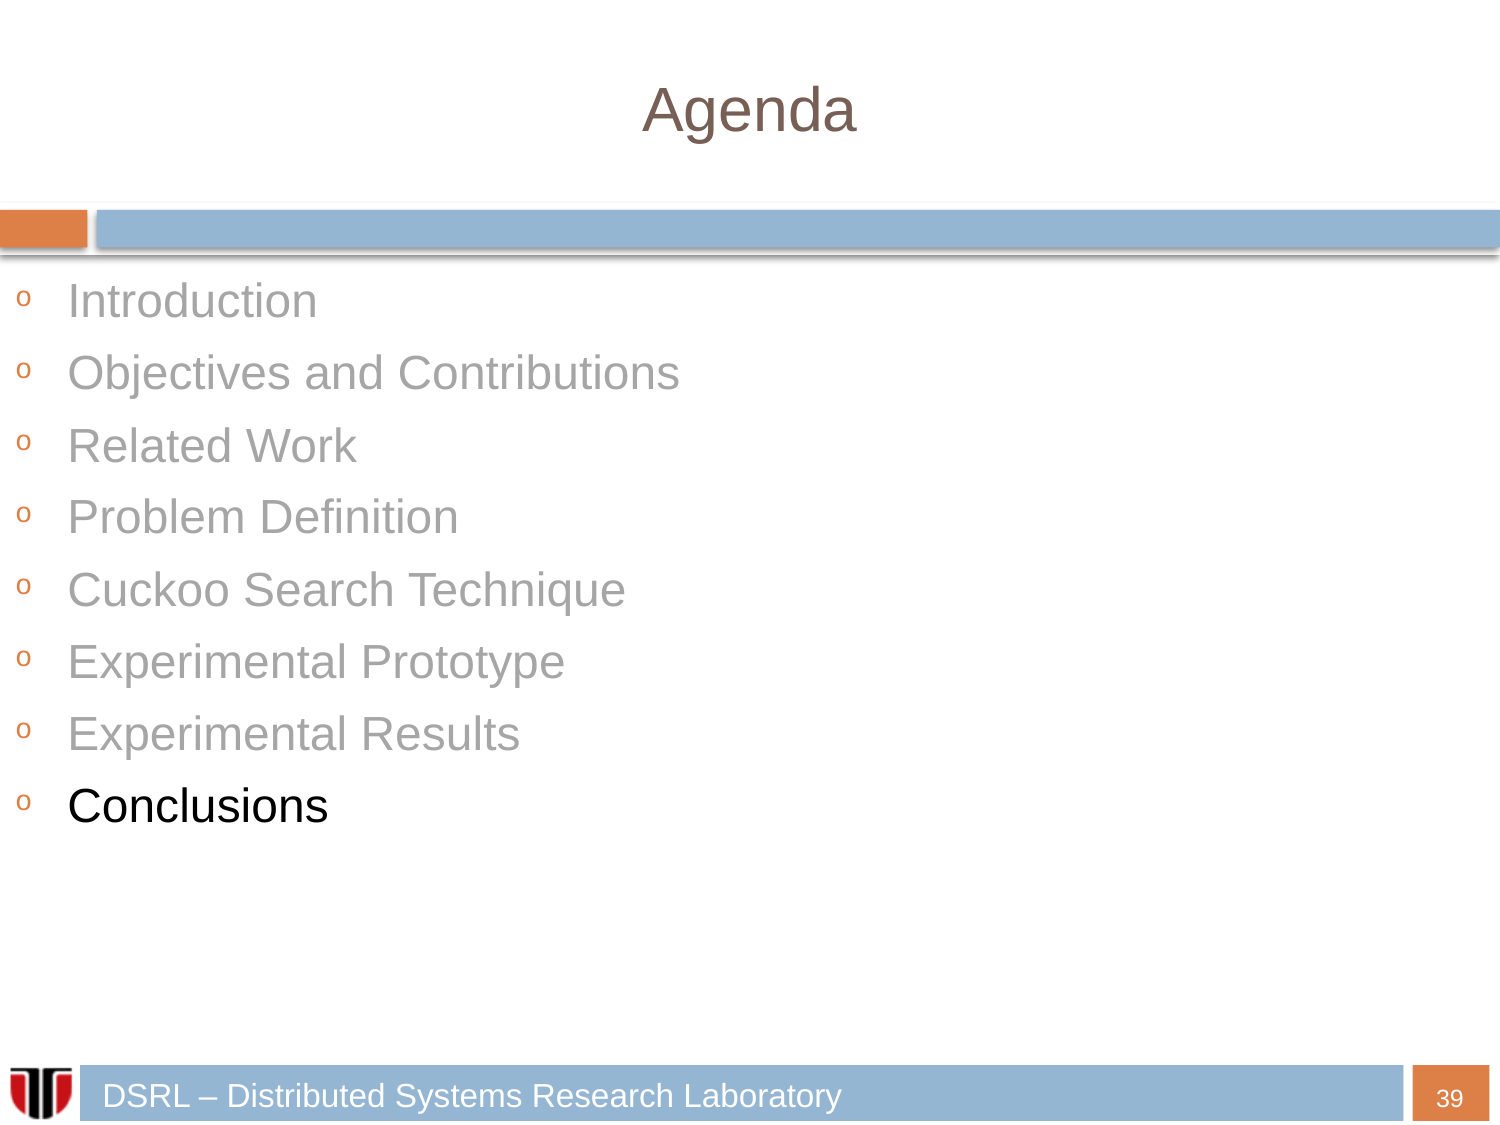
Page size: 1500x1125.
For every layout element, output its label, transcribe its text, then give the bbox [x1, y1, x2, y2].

title Agenda [0, 0, 1500, 213]
list Introduction Objectives and Contributions Related Work Problem Definition Cuckoo Search Technique Experimental Prototype Experimental Results Conclusions [0, 262, 1500, 1001]
slide_number 39 [1412, 1074, 1488, 1113]
picture [0, 1062, 1499, 1121]
